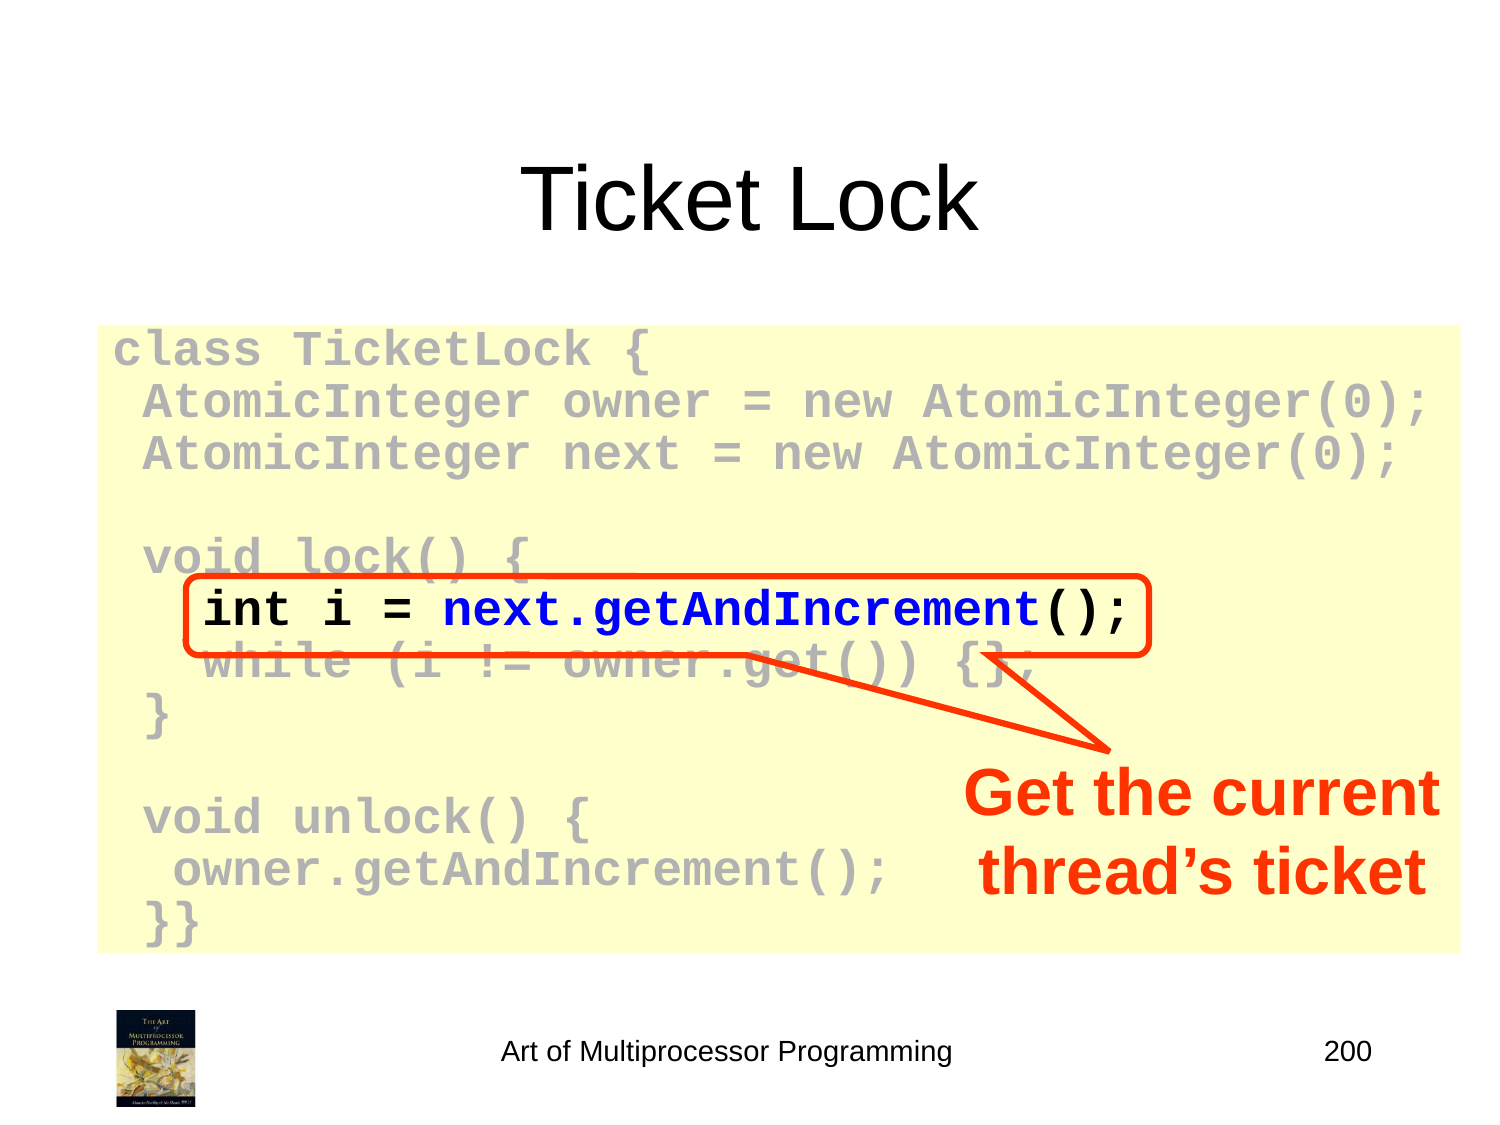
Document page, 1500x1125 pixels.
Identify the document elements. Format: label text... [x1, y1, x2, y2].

footer Art of Multiprocessor Programming [433, 1024, 1022, 1101]
text_box class TicketLock { AtomicInteger owner = new AtomicInteger(0); AtomicInteger next = new AtomicInteger(0); void lock() { int i = next.getAndIncrement(); while (i != owner.get()) {}; } void unlock() { owner.getAndIncrement(); }} [97, 324, 1461, 954]
text_box Get the current thread’s ticket [944, 740, 1461, 916]
slide_number 200 [1074, 1024, 1388, 1101]
picture [107, 1010, 204, 1107]
text_box [185, 576, 1149, 740]
title Ticket Lock [112, 99, 1388, 288]
